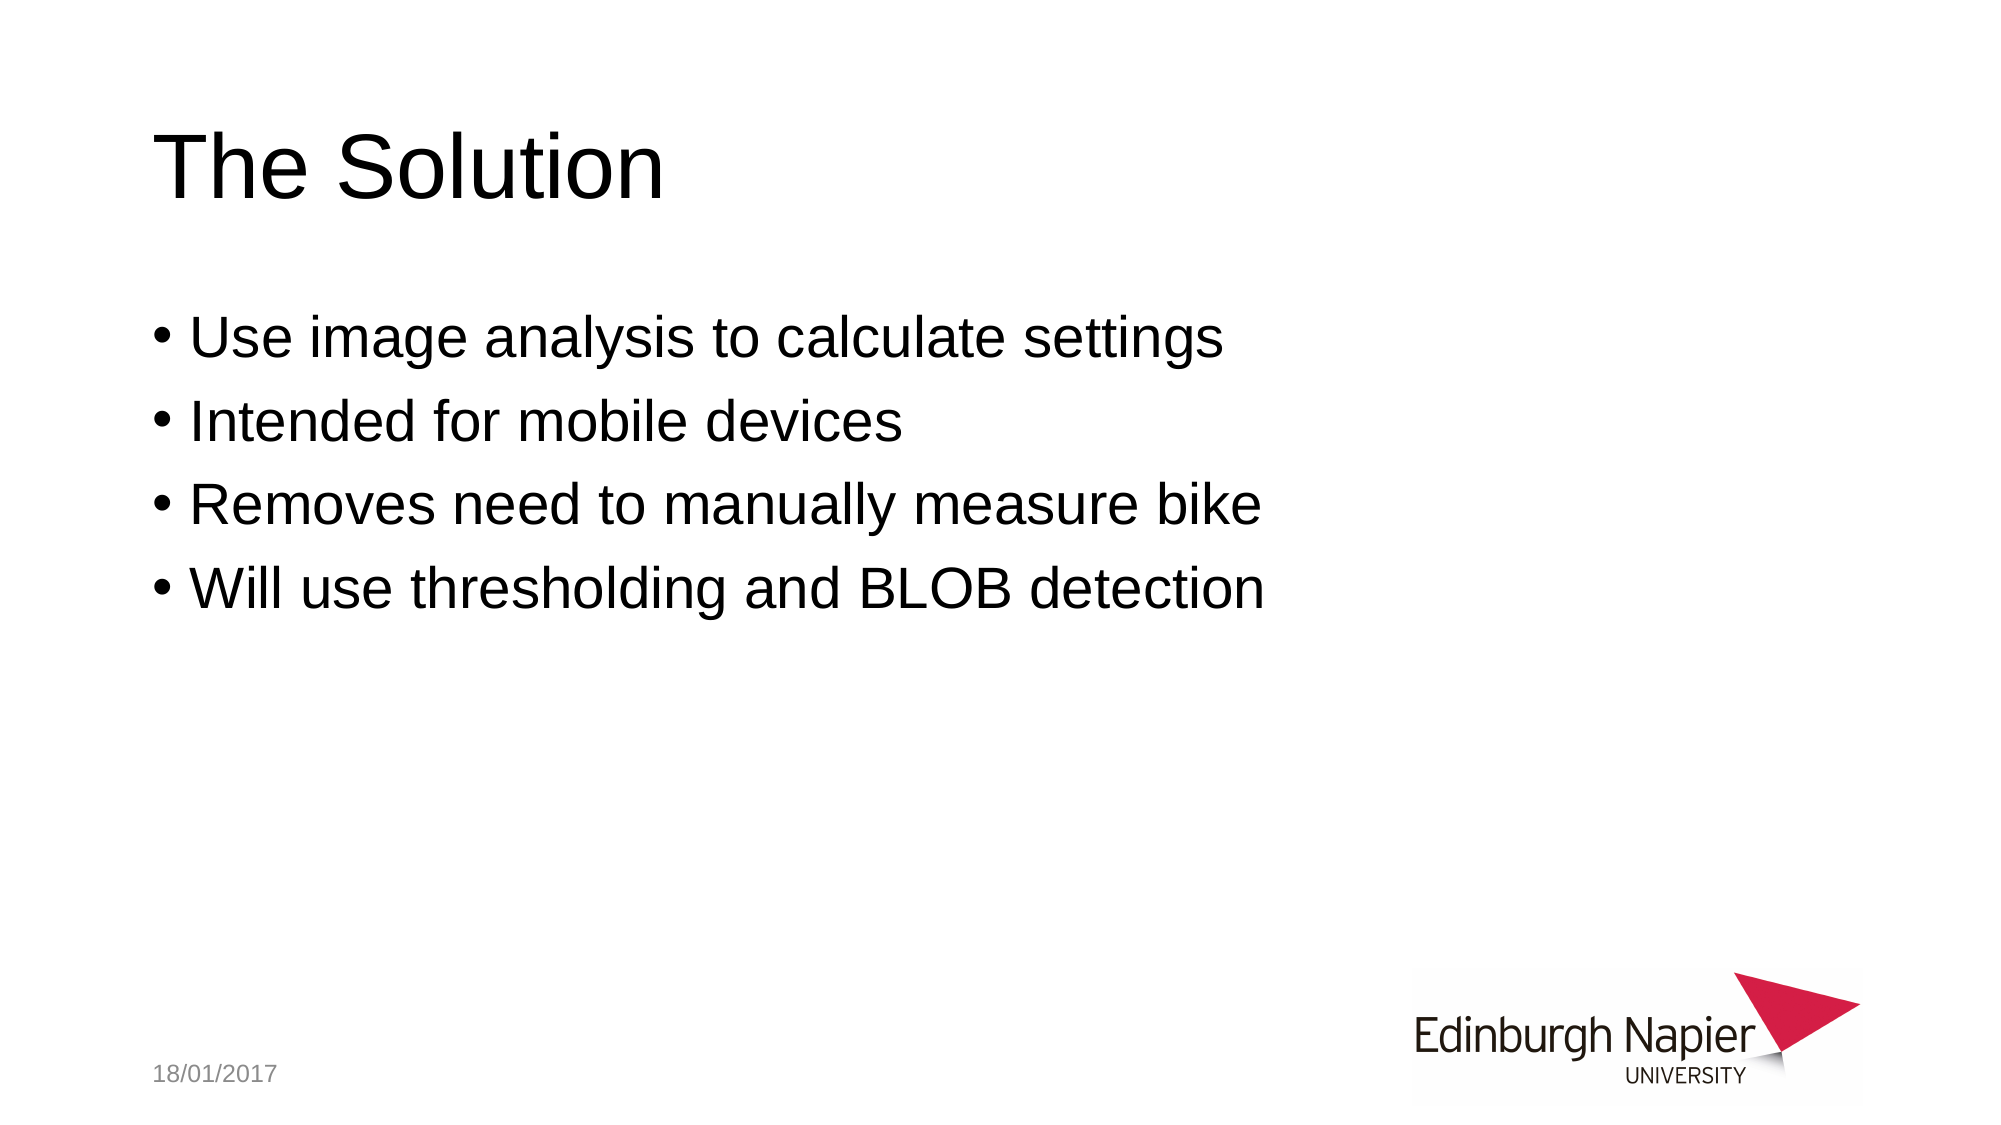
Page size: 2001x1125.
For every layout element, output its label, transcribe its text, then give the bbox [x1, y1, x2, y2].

picture [1412, 1014, 1863, 1106]
list Use image analysis to calculate settings Intended for mobile devices Removes need to manually measure bike Will use thresholding and BLOB detection [137, 299, 1863, 1014]
title The Solution [137, 59, 1863, 278]
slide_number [137, 1042, 588, 1103]
